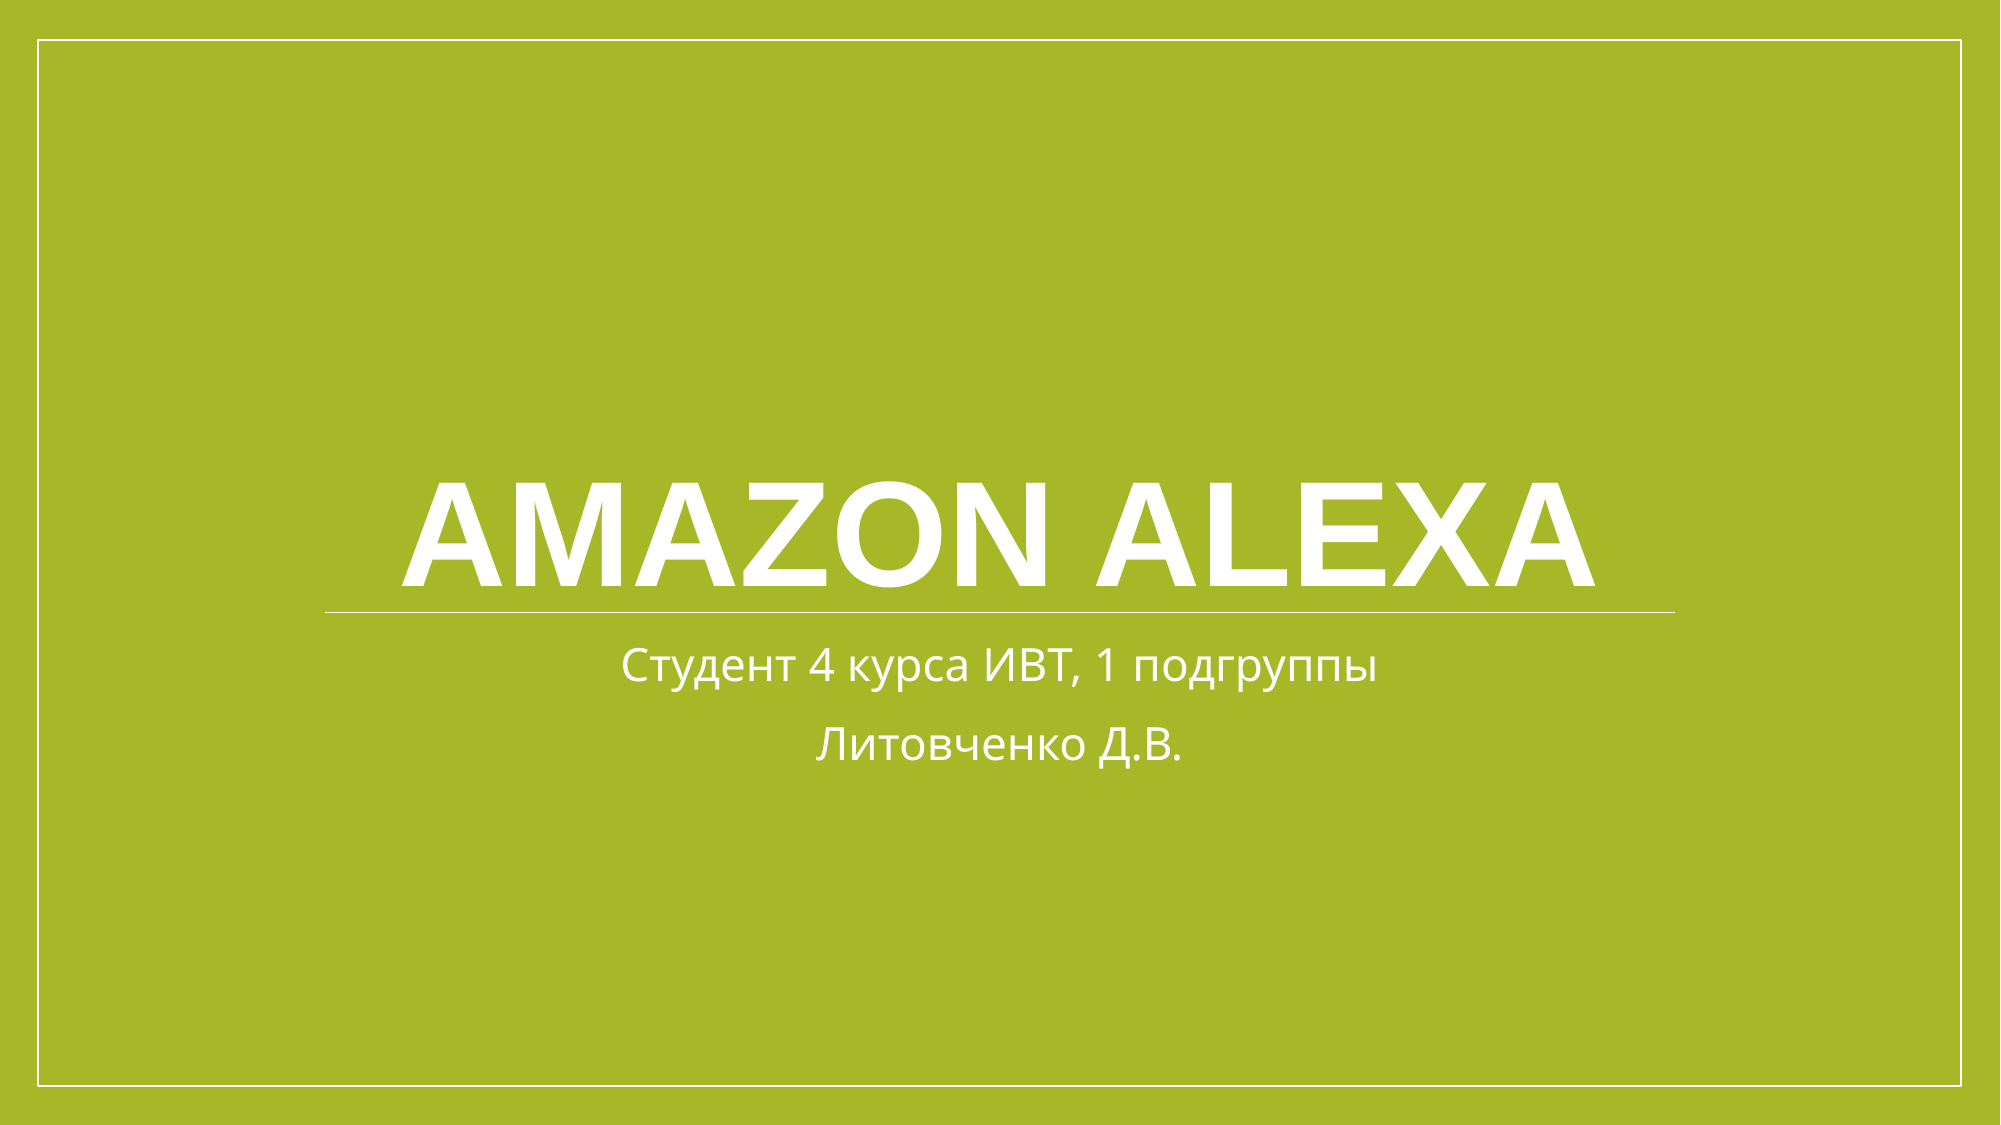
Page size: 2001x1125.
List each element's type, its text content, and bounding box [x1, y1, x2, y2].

subtitle Студент 4 курса ИВТ, 1 подгруппы Литовченко Д.В. [280, 634, 1719, 863]
title AMAZON ALEXA [182, 144, 1818, 625]
